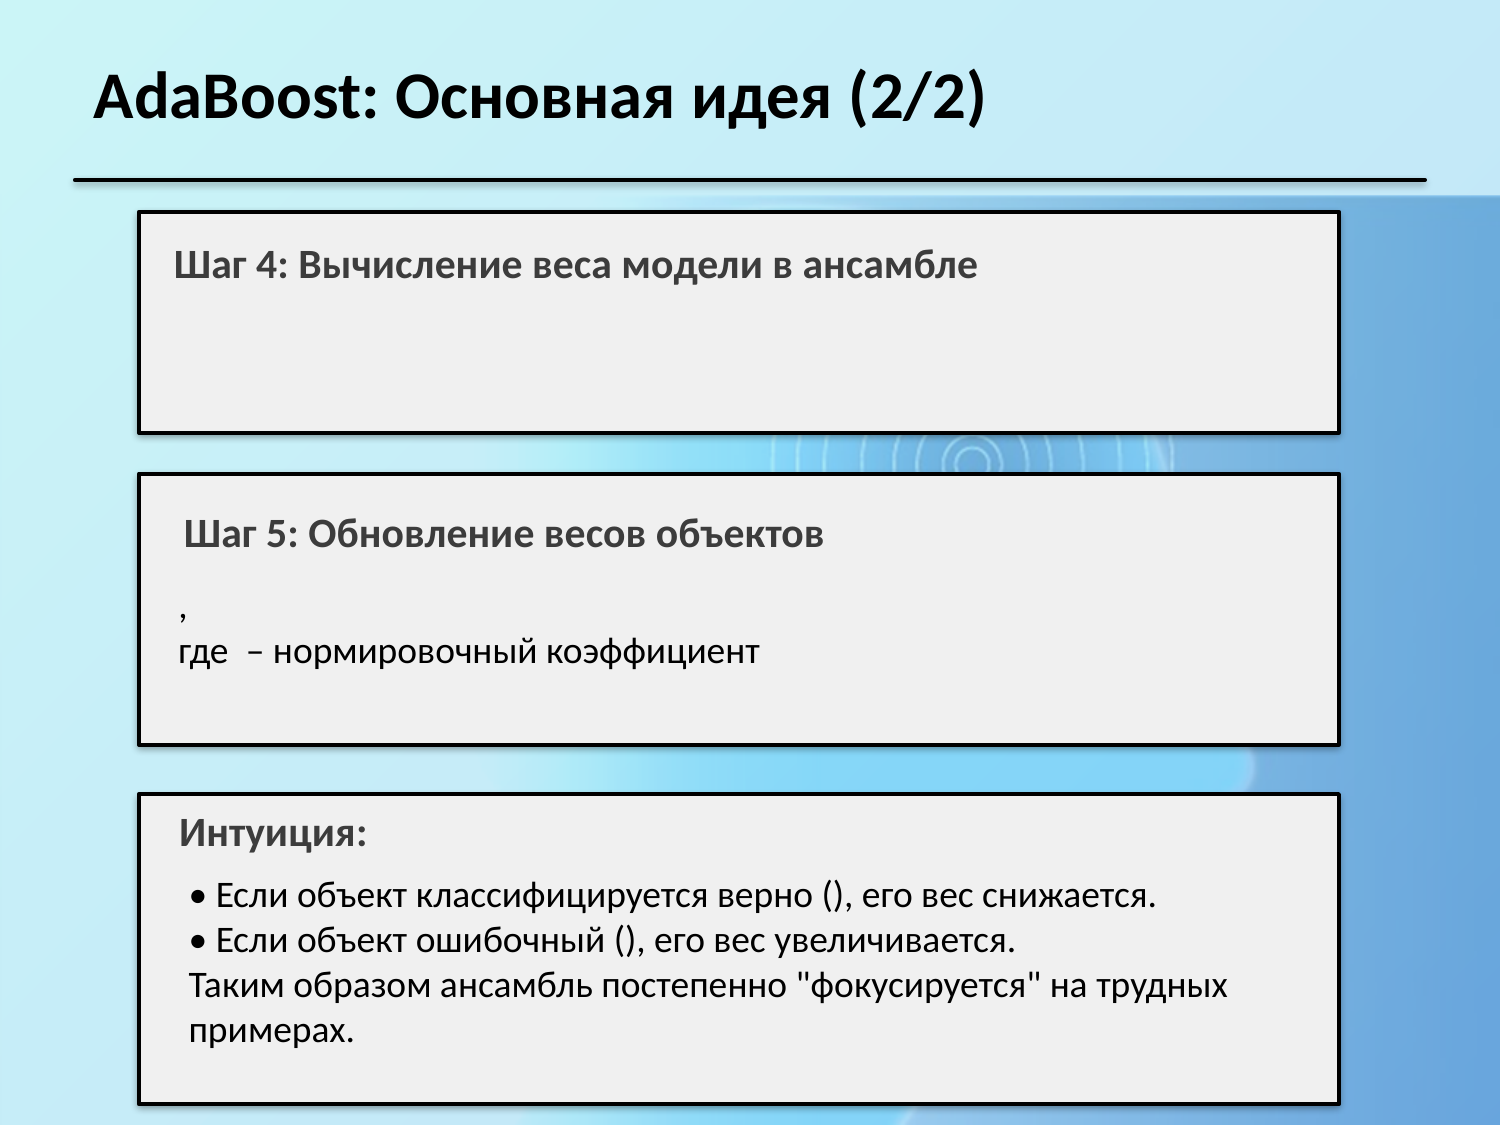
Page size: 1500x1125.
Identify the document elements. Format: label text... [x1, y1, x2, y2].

text_box [138, 473, 1340, 745]
text_box Шаг 4: Вычисление веса модели в ансамбле [159, 229, 994, 295]
text_box [138, 211, 1340, 433]
text_box Шаг 5: Обновление весов объектов [169, 498, 841, 563]
text_box [138, 793, 1340, 1105]
text_box Интуиция: [164, 797, 383, 862]
picture [0, 0, 1500, 1125]
text_box AdaBoost: Основная идея (2/2) [79, 44, 1002, 140]
